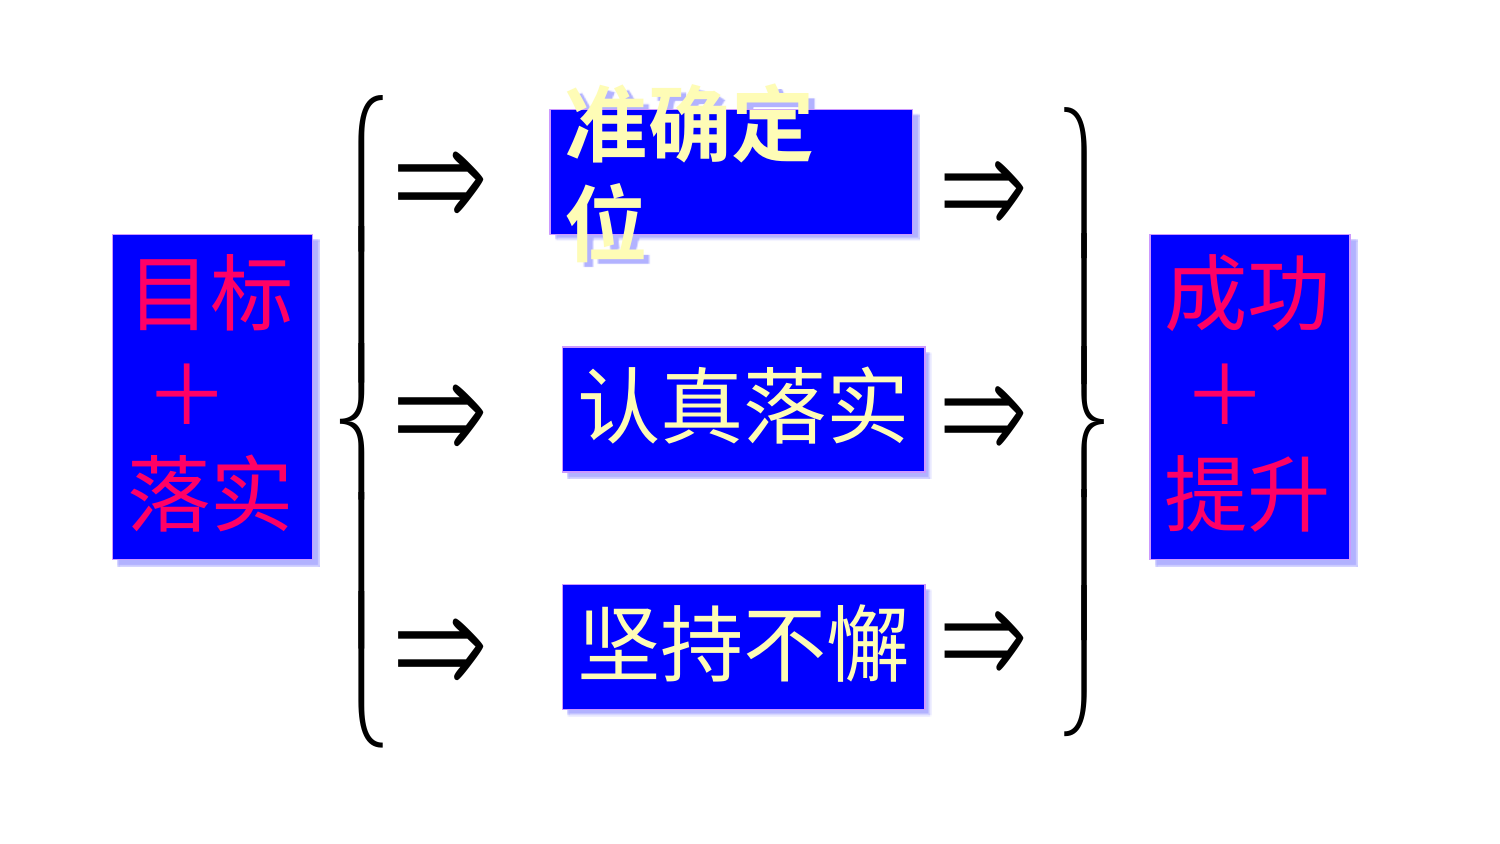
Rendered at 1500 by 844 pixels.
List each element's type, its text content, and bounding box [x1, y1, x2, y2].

text_box 成功 ＋ 提升 [1149, 234, 1350, 560]
text_box 目标 ＋ 落实 [112, 234, 307, 560]
text_box 认真落实 [562, 346, 919, 472]
title 准确定位 [549, 109, 913, 235]
text_box 坚持不懈 [562, 584, 919, 710]
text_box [312, 59, 538, 785]
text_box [924, 71, 1134, 773]
